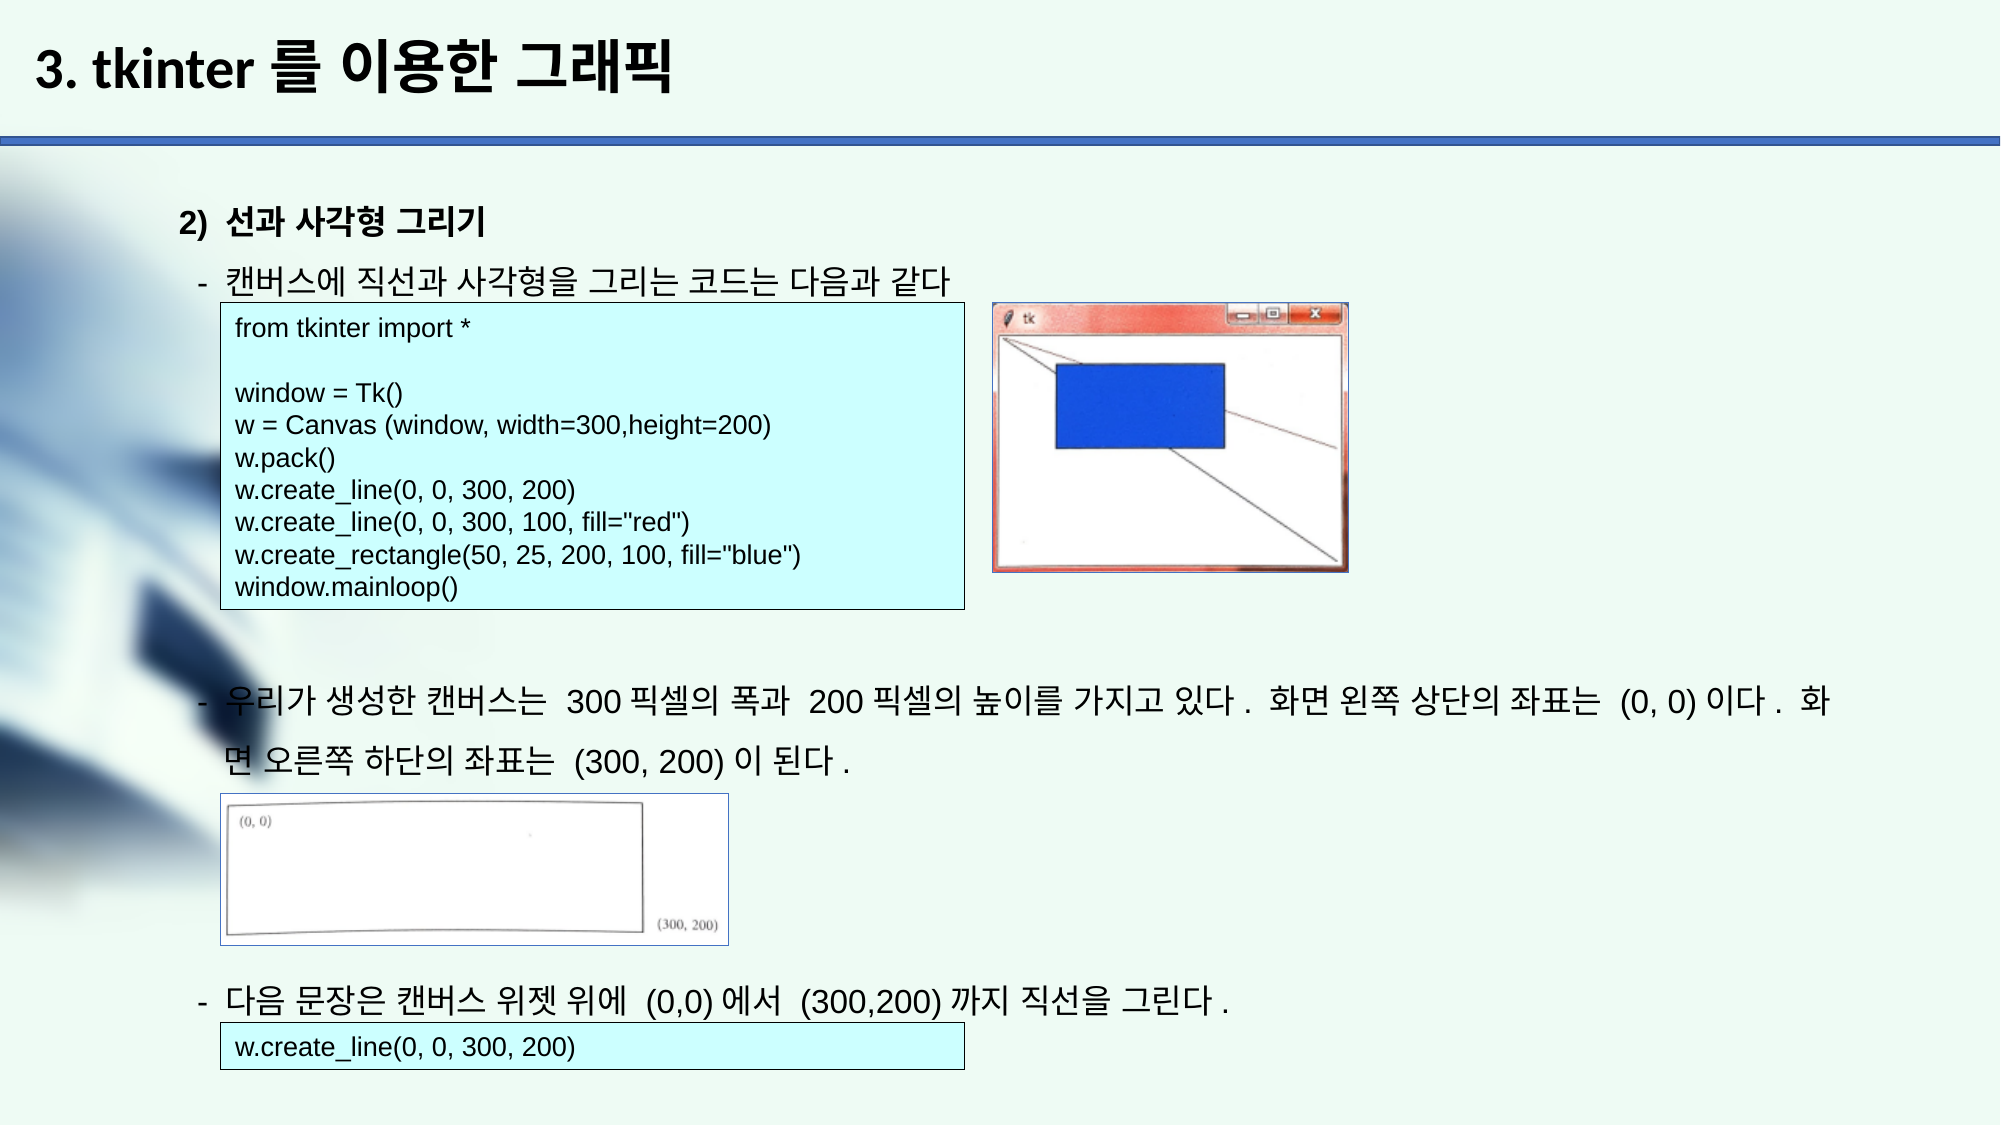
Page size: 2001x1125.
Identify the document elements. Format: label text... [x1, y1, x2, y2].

text_box from tkinter import * window = Tk() w = Canvas (window, width=300,height=200) w.pack() w.create_line(0, 0, 300, 200) w.create_line(0, 0, 300, 100, fill="red") w.create_rectangle(50, 25, 200, 100, fill="blue") window.mainloop() [220, 302, 965, 610]
text_box w.create_line(0, 0, 300, 200) [220, 1022, 965, 1070]
picture [0, 0, 2000, 136]
title 3. tkinter를 이용한 그래픽 [19, 14, 1745, 126]
picture [0, 146, 2000, 1125]
text_box 2) 선과 사각형 그리기 - 캔버스에 직선과 사각형을 그리는 코드는 다음과 같다 - 우리가 생성한 캔버스는 300픽셀의 폭과 200픽셀의 높이를 가지고 있다. 화면 왼쪽 상단의 좌표는 (0, 0)이다. 화 면 오른쪽 하단의 좌표는 (300, 200)이 된다. - 다음 문장은 캔버스 위젯 위에 (0,0)에서 (300,200)까지 직선을 그린다. [163, 173, 1922, 1087]
